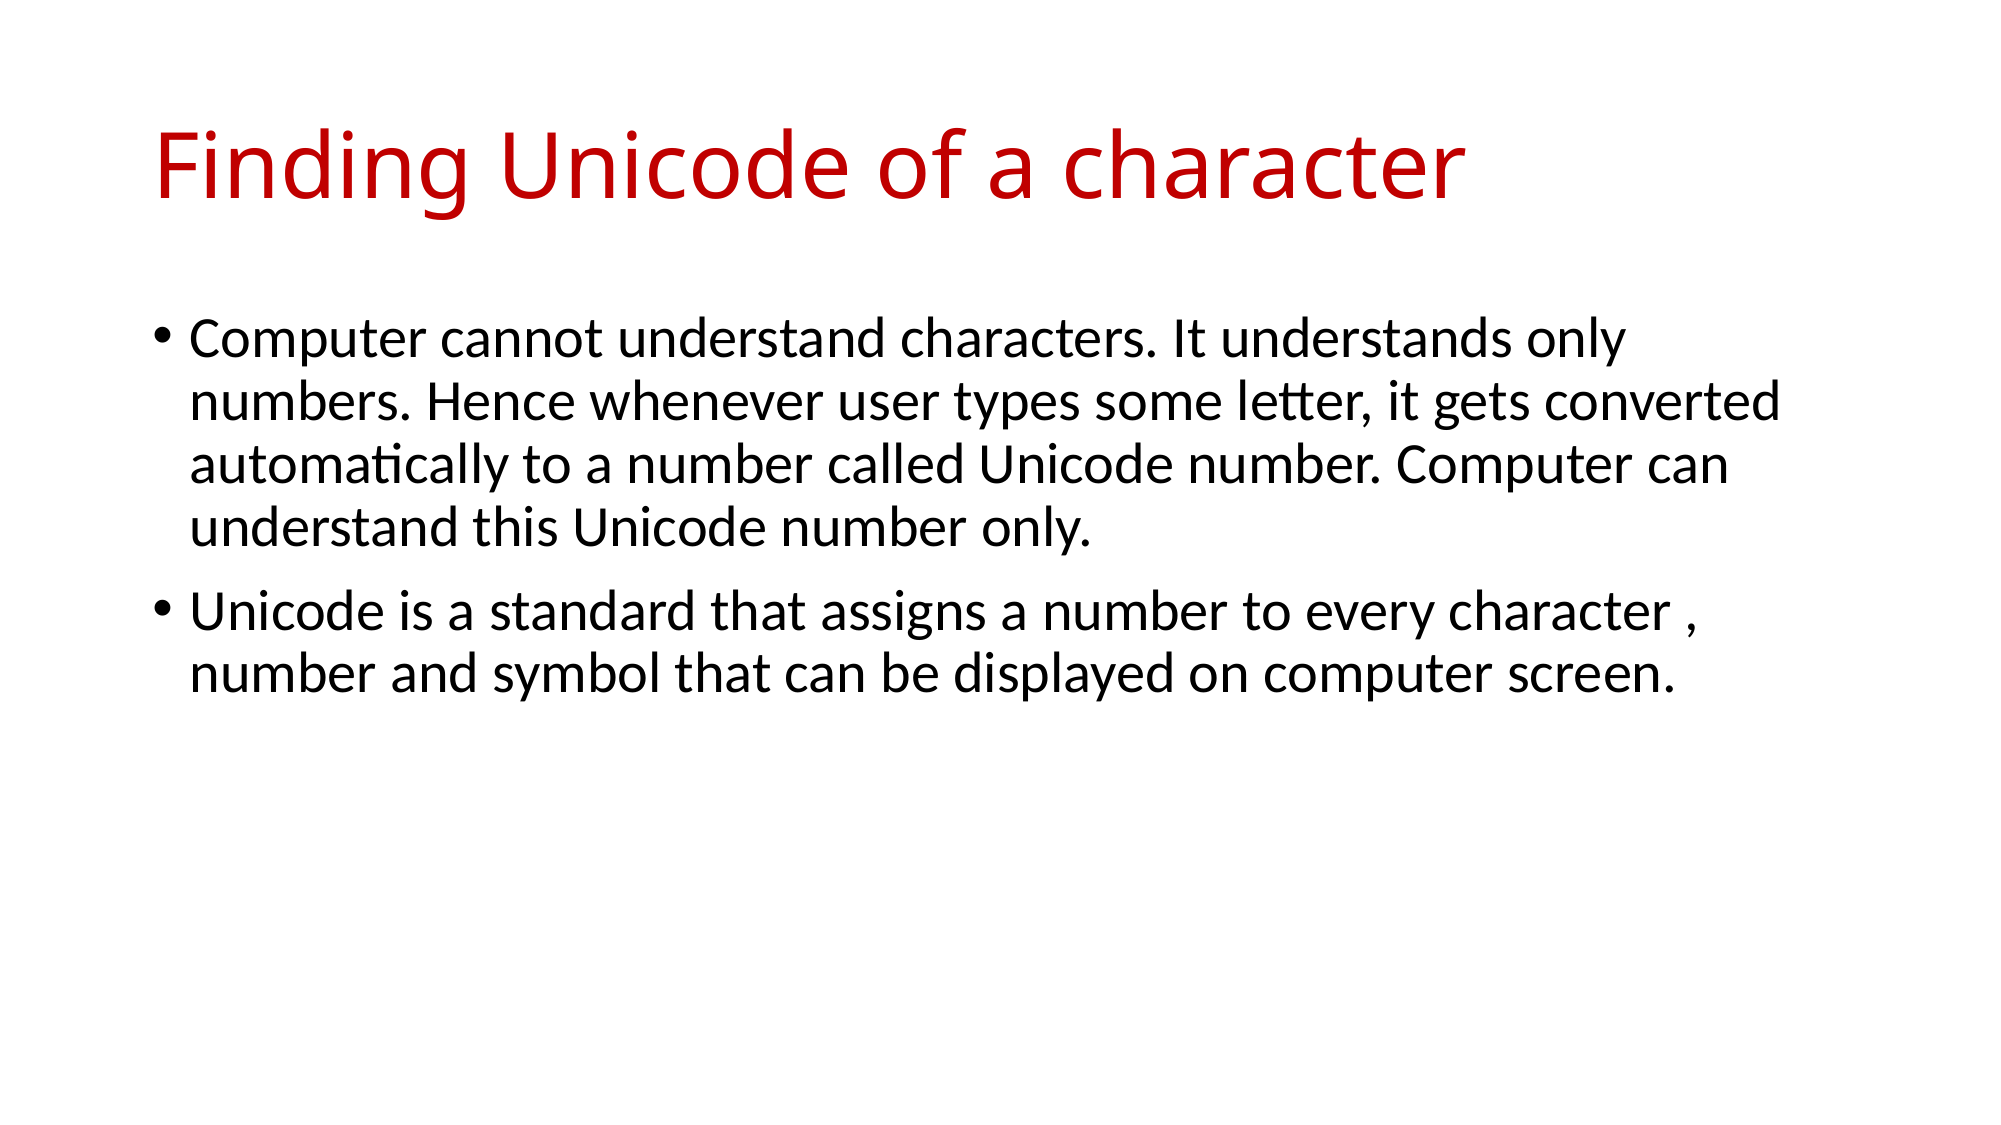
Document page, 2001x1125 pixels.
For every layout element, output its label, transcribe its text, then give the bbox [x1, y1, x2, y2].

title Finding Unicode of a character [137, 59, 1863, 278]
list Computer cannot understand characters. It understands only numbers. Hence whenever user types some letter, it gets converted automatically to a number called Unicode number. Computer can understand this Unicode number only. Unicode is a standard that assigns a number to every character , number and symbol that can be displayed on computer screen. [137, 299, 1863, 1014]
